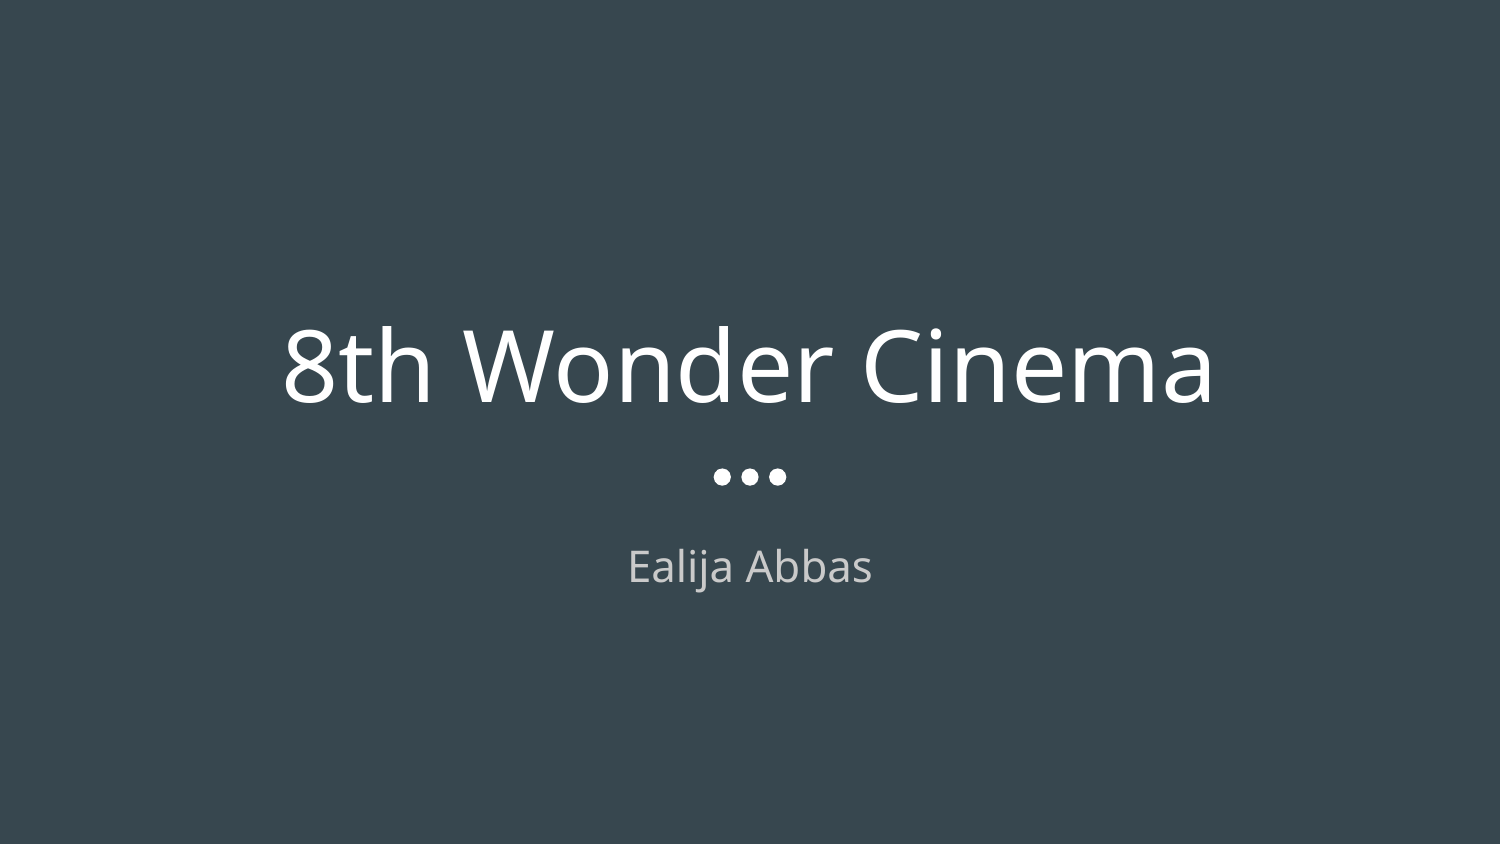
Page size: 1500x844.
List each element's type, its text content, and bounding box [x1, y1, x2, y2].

title 8th Wonder Cinema [110, 162, 1390, 447]
subtitle Ealija Abbas [110, 520, 1390, 651]
